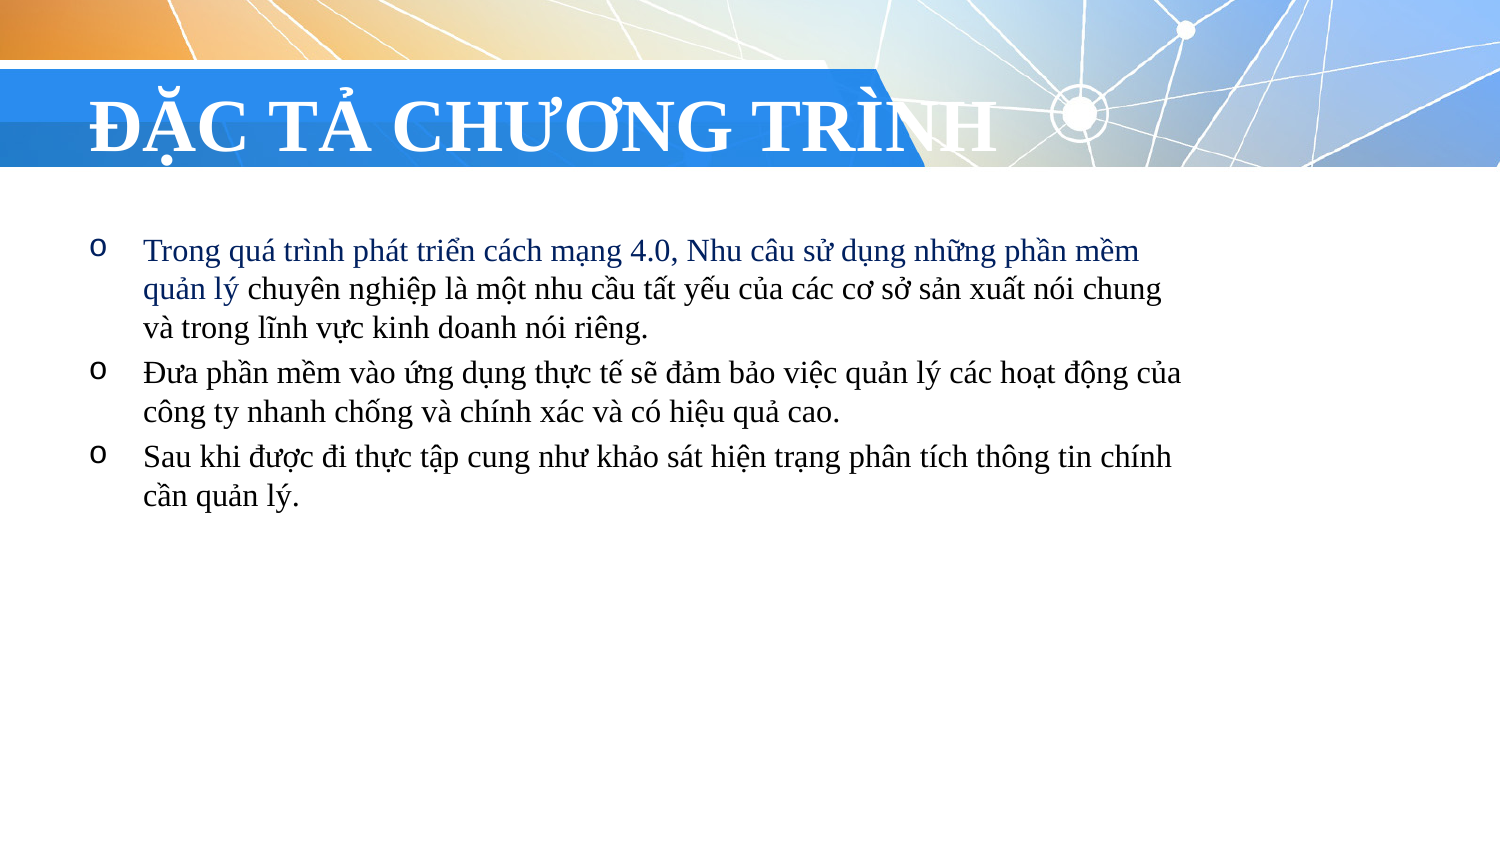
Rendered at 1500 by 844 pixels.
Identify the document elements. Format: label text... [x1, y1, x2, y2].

title ĐẶC TẢ CHƯƠNG TRÌNH [73, 46, 1427, 197]
picture [0, 0, 1500, 844]
list Trong quá trình phát triển cách mạng 4.0, Nhu câu sử dụng những phần mềm quản lý chuyên nghiệp là một nhu cầu tất yếu của các cơ sở sản xuất nói chung và trong lĩnh vực kinh doanh nói riêng. Đưa phần mềm vào ứng dụng thực tế sẽ đảm bảo việc quản lý các hoạt động của công ty nhanh chống và chính xác và có hiệu quả cao. Sau khi được đi thực tập cung như khảo sát hiện trạng phân tích thông tin chính cần quản lý. [73, 221, 1201, 522]
